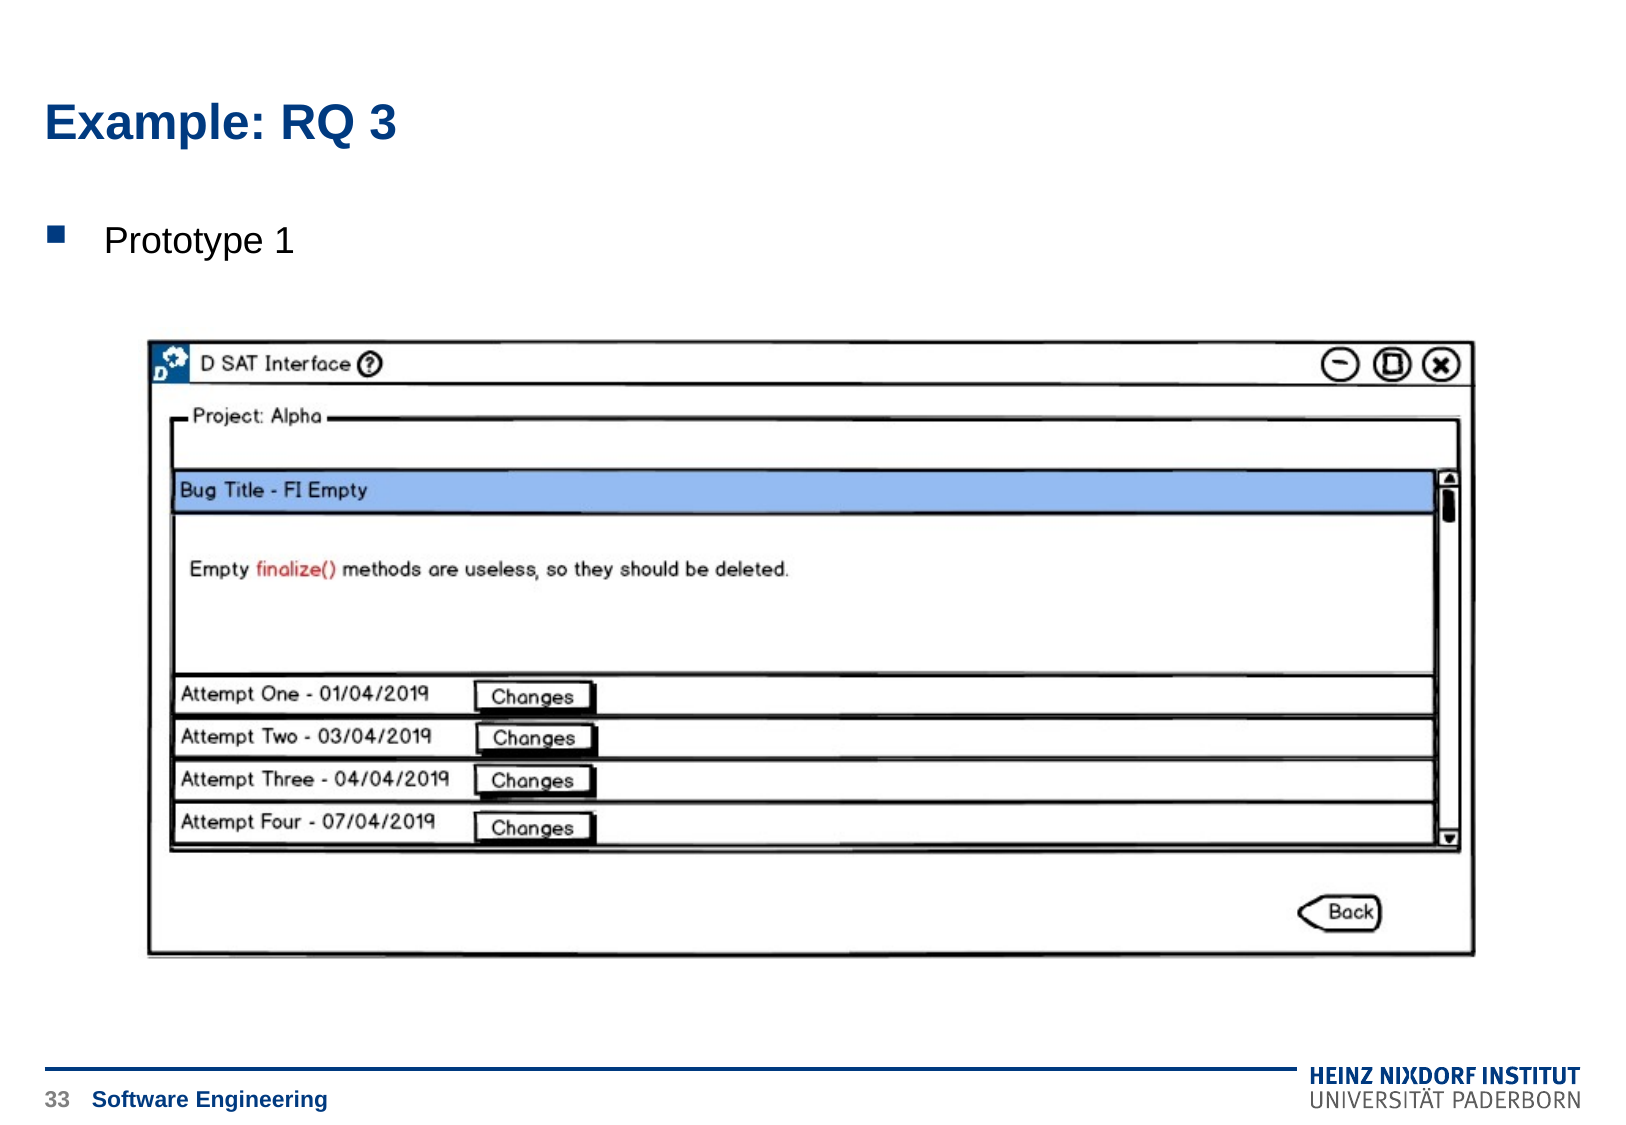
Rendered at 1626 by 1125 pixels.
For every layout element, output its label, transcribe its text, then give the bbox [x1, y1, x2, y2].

picture [138, 327, 1487, 973]
list Prototype 1 [44, 208, 1581, 1047]
title Example: RQ 3 [44, 30, 1581, 208]
footer Software Engineering [91, 1079, 915, 1118]
slide_number 33 [44, 1079, 91, 1118]
